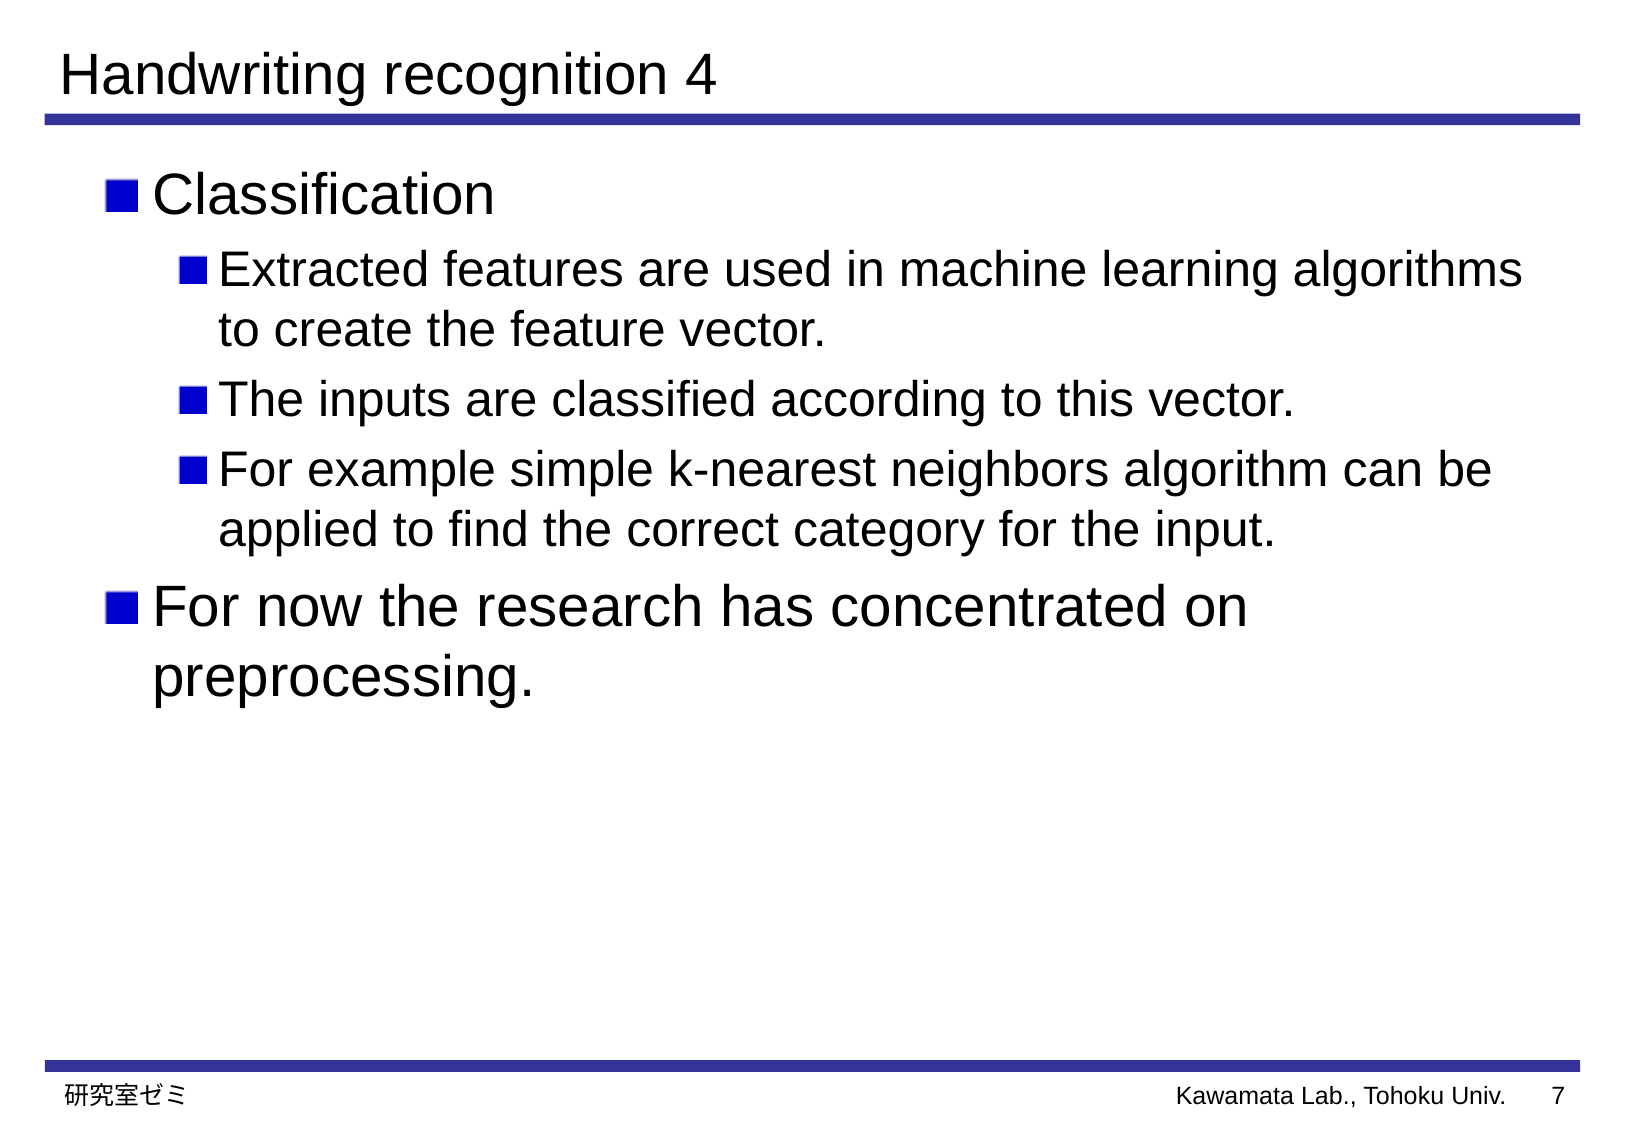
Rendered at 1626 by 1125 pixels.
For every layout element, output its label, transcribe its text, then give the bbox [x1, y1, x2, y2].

footer 研究室ゼミ [49, 1071, 1160, 1118]
picture [171, 448, 207, 484]
slide_number 6 [1506, 1071, 1581, 1118]
title Handwriting recognition 4 [44, 28, 1566, 114]
picture [96, 170, 138, 212]
picture [171, 248, 207, 284]
picture [96, 582, 138, 624]
list Classification Extracted features are used in machine learning algorithms to create the feature vector. The inputs are classified according to this vector. For example simple k-nearest neighbors algorithm can be applied to find the correct category for the input. For now the research has concentrated on preprocessing. [81, 148, 1544, 1035]
picture [171, 378, 207, 414]
